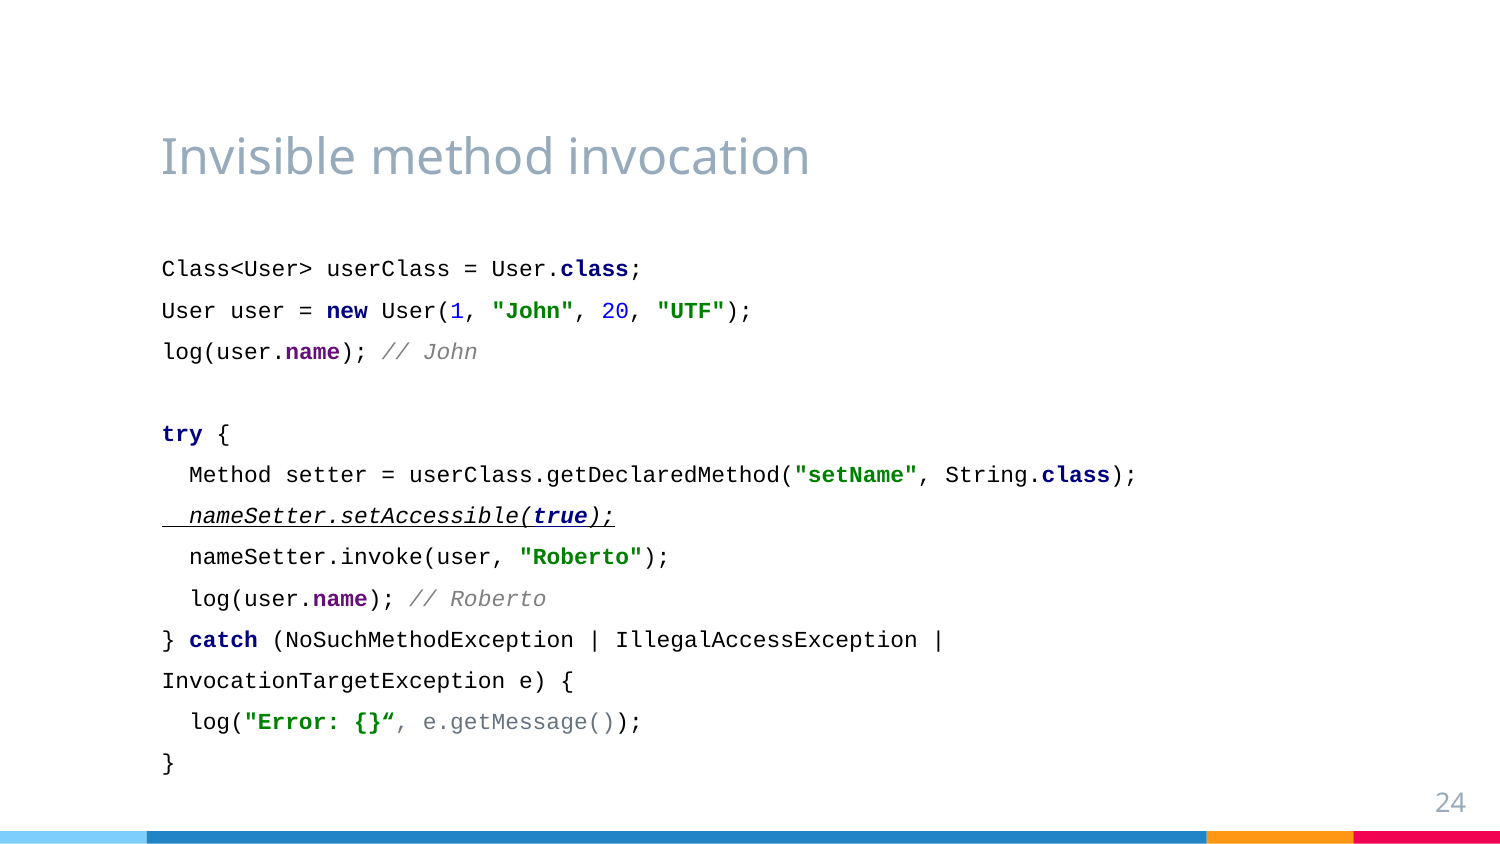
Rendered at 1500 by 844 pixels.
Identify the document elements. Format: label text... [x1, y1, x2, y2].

list Class<User> userClass = User.class; User user = new User(1, "John", 20, "UTF"); log(user.name); // John try { Method setter = userClass.getDeclaredMethod("setName", String.class); nameSetter.setAccessible(true); nameSetter.invoke(user, "Roberto"); log(user.name); // Roberto } catch (NoSuchMethodException | IllegalAccessException | InvocationTargetException e) { log("Error: {}“, e.getMessage()); } [146, 225, 1207, 809]
title Invisible method invocation [146, 58, 1207, 200]
slide_number ‹#› [1391, 770, 1482, 822]
